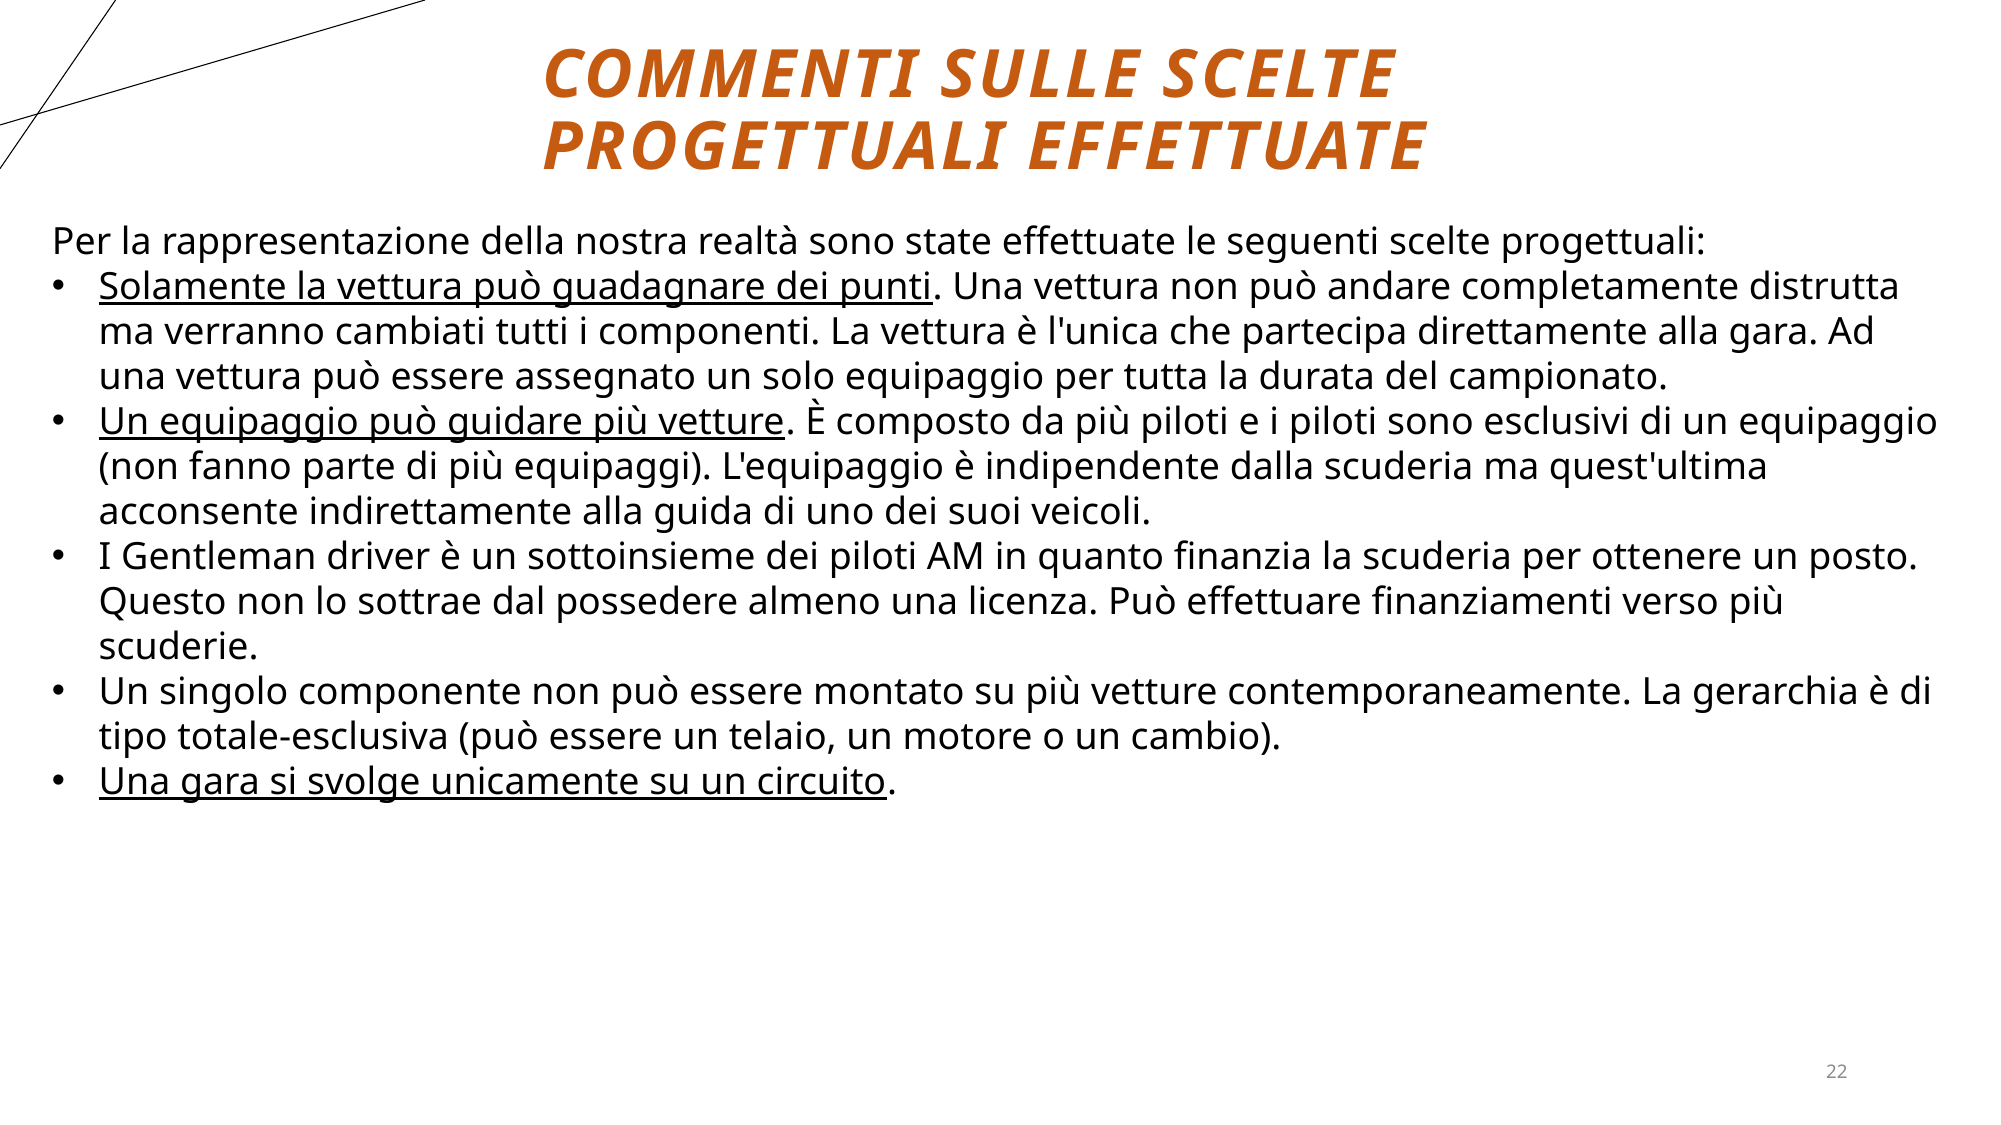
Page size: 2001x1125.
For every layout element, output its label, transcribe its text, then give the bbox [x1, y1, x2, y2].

text_box Per la rappresentazione della nostra realtà sono state effettuate le seguenti scelte progettuali: Solamente la vettura può guadagnare dei punti. Una vettura non può andare completamente distrutta ma verranno cambiati tutti i componenti. La vettura è l'unica che partecipa direttamente alla gara. Ad una vettura può essere assegnato un solo equipaggio per tutta la durata del campionato. Un equipaggio può guidare più vetture. È composto da più piloti e i piloti sono esclusivi di un equipaggio (non fanno parte di più equipaggi). L'equipaggio è indipendente dalla scuderia ma quest'ultima acconsente indirettamente alla guida di uno dei suoi veicoli. I Gentleman driver è un sottoinsieme dei piloti AM in quanto finanzia la scuderia per ottenere un posto. Questo non lo sottrae dal possedere almeno una licenza. Può effettuare finanziamenti verso più scuderie. Un singolo componente non può essere montato su più vetture contemporaneamente. La gerarchia è di tipo totale-esclusiva (può essere un telaio, un motore o un cambio). Una gara si svolge unicamente su un circuito. [36, 209, 1958, 855]
text_box Commenti sulle scelte progettuali effettuate [527, 0, 1475, 192]
slide_number 22 [1412, 1042, 1863, 1103]
